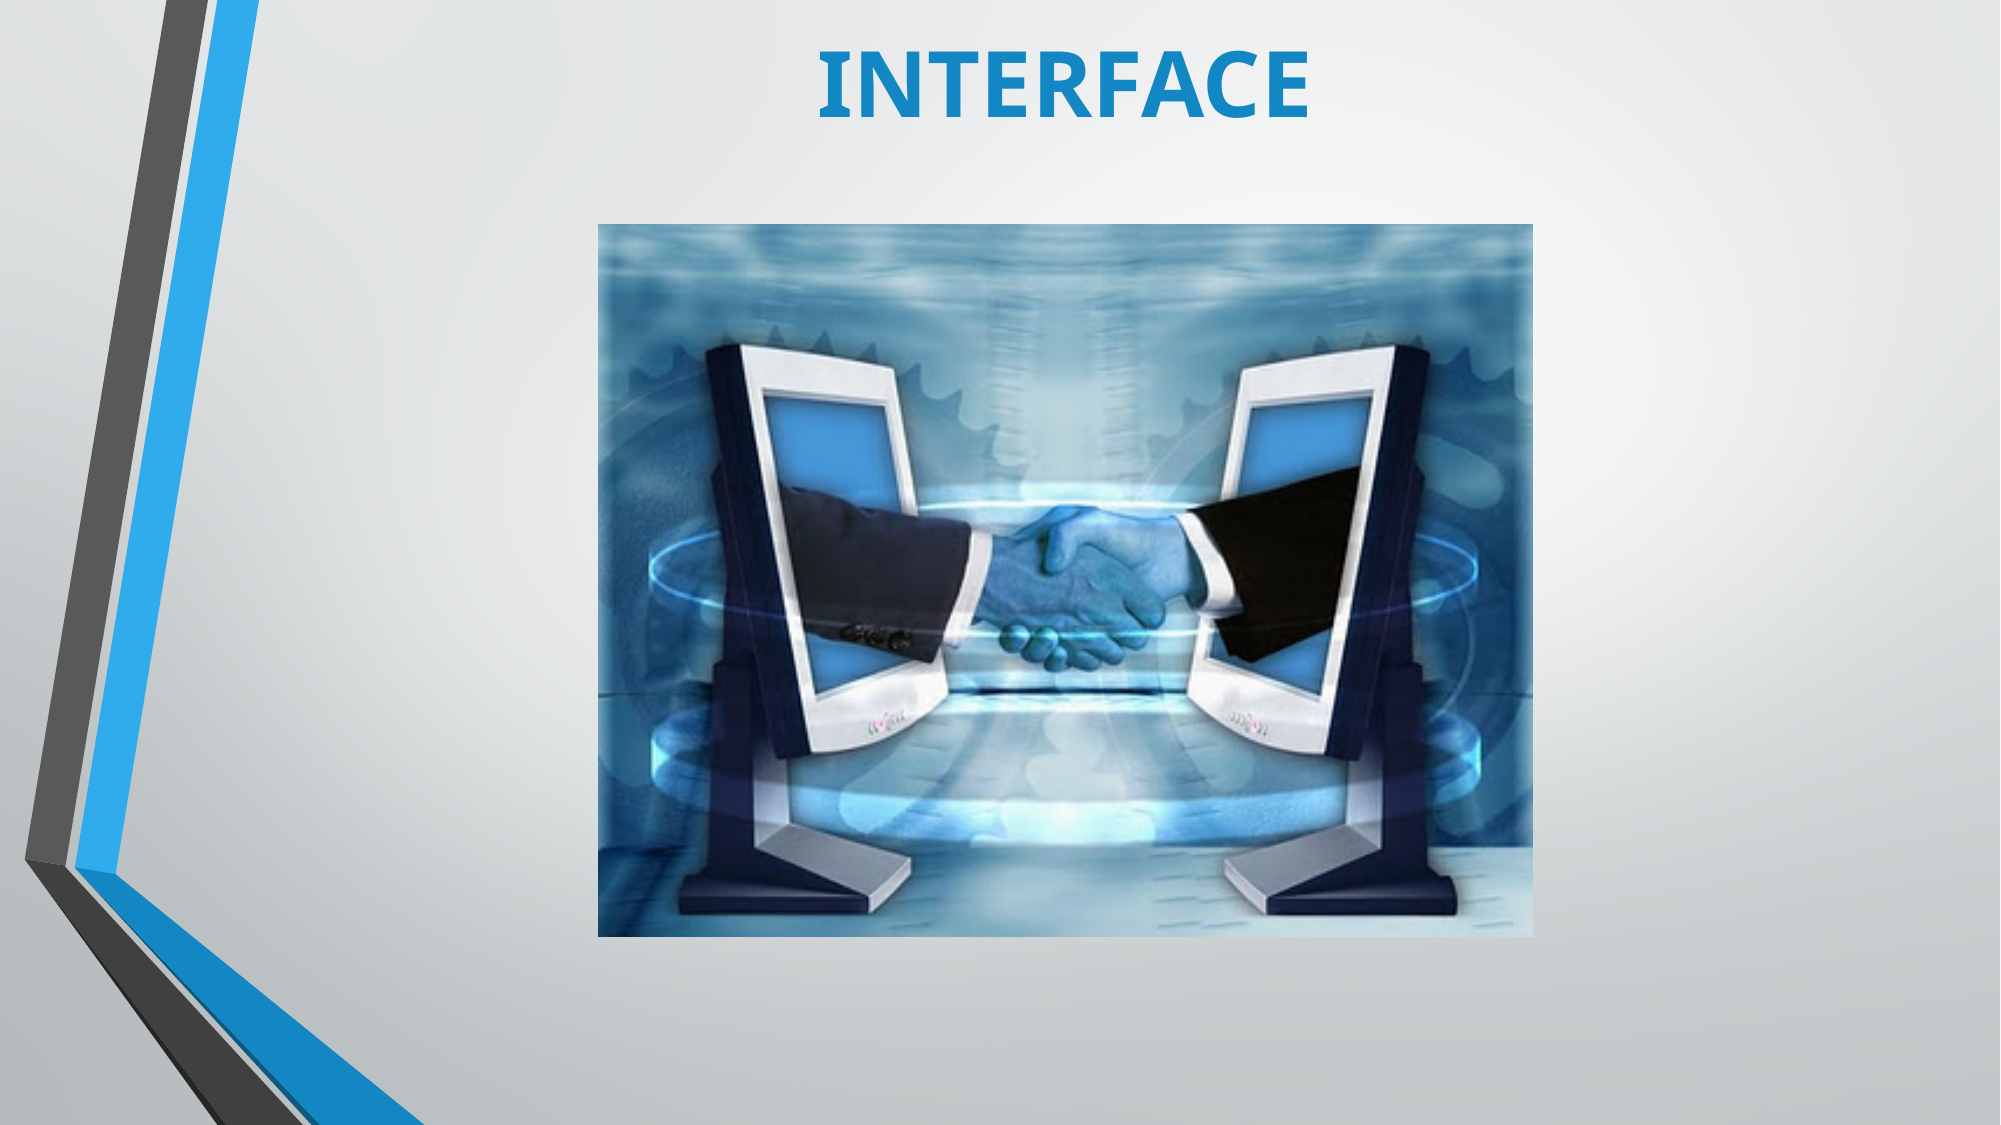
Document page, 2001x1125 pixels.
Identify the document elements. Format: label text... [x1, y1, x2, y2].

title INTERFACE [243, 0, 1887, 225]
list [597, 224, 1533, 937]
